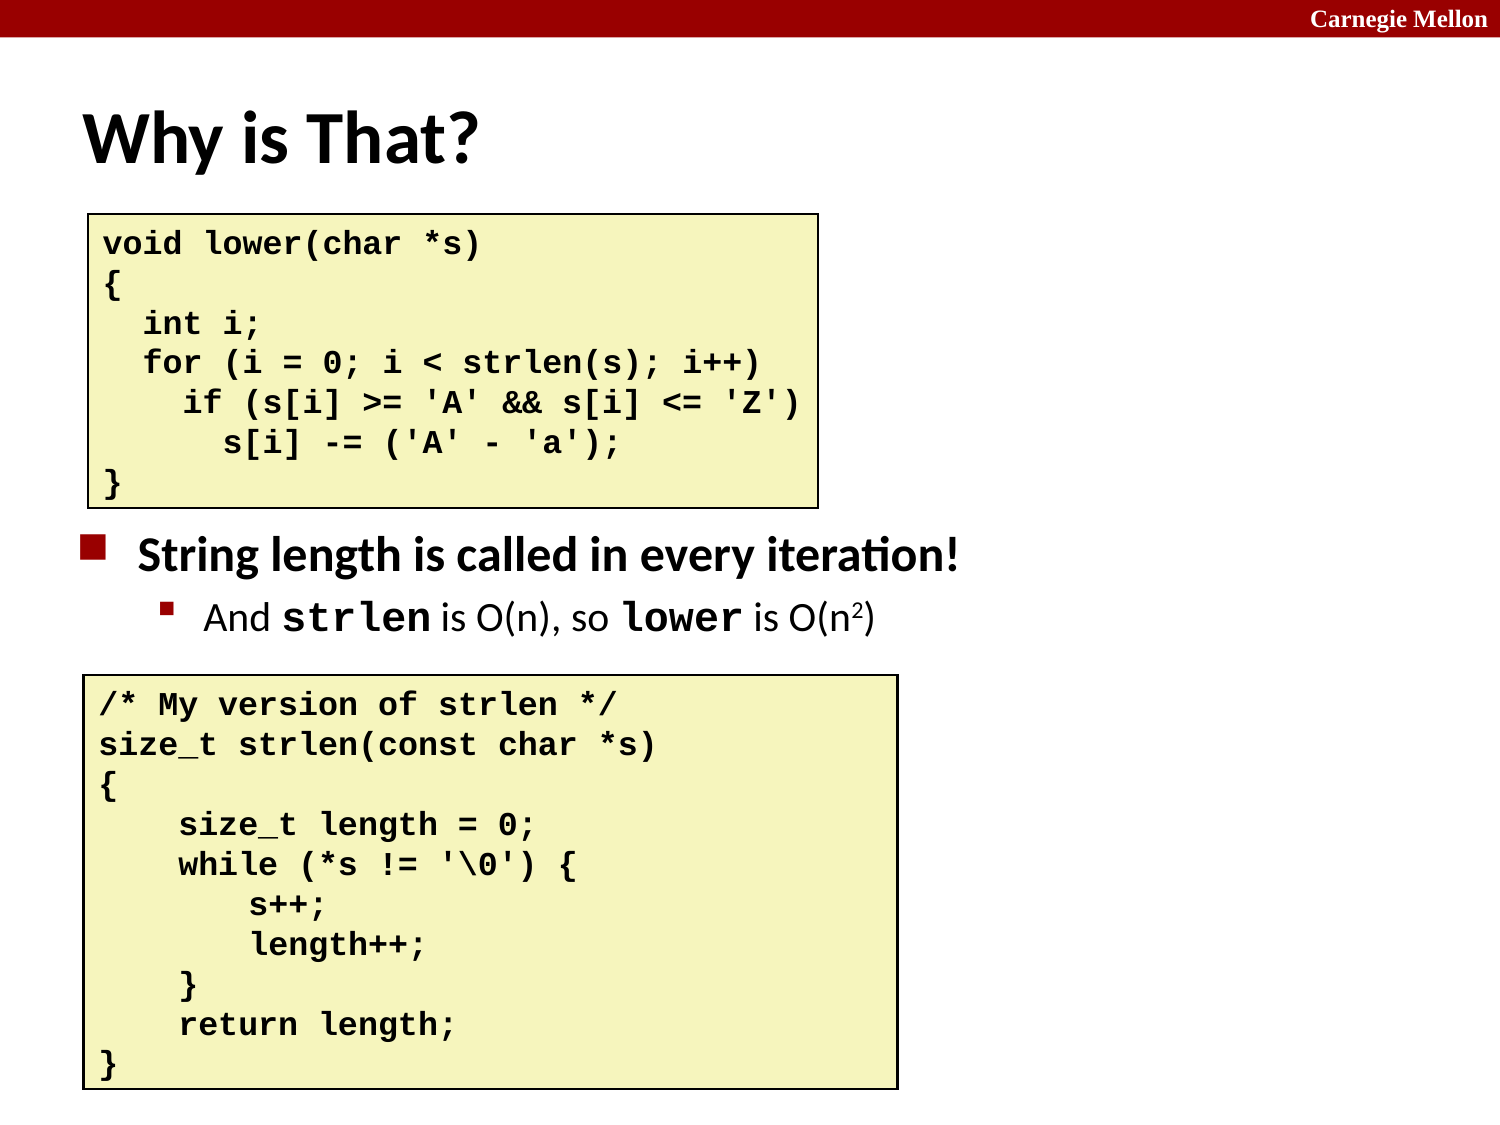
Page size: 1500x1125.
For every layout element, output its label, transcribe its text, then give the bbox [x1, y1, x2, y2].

text_box void lower(char *s) { int i; for (i = 0; i < strlen(s); i++) if (s[i] >= 'A' && s[i] <= 'Z') s[i] -= ('A' - 'a'); } [87, 213, 818, 508]
title Why is That? [66, 71, 1313, 197]
list String length is called in every iteration! And strlen is O(n), so lower is O(n2) [66, 513, 1363, 676]
text_box /* My version of strlen */ size_t strlen(const char *s) { size_t length = 0; while (*s != '\0') { s++; length++; } return length; } [83, 674, 898, 1089]
